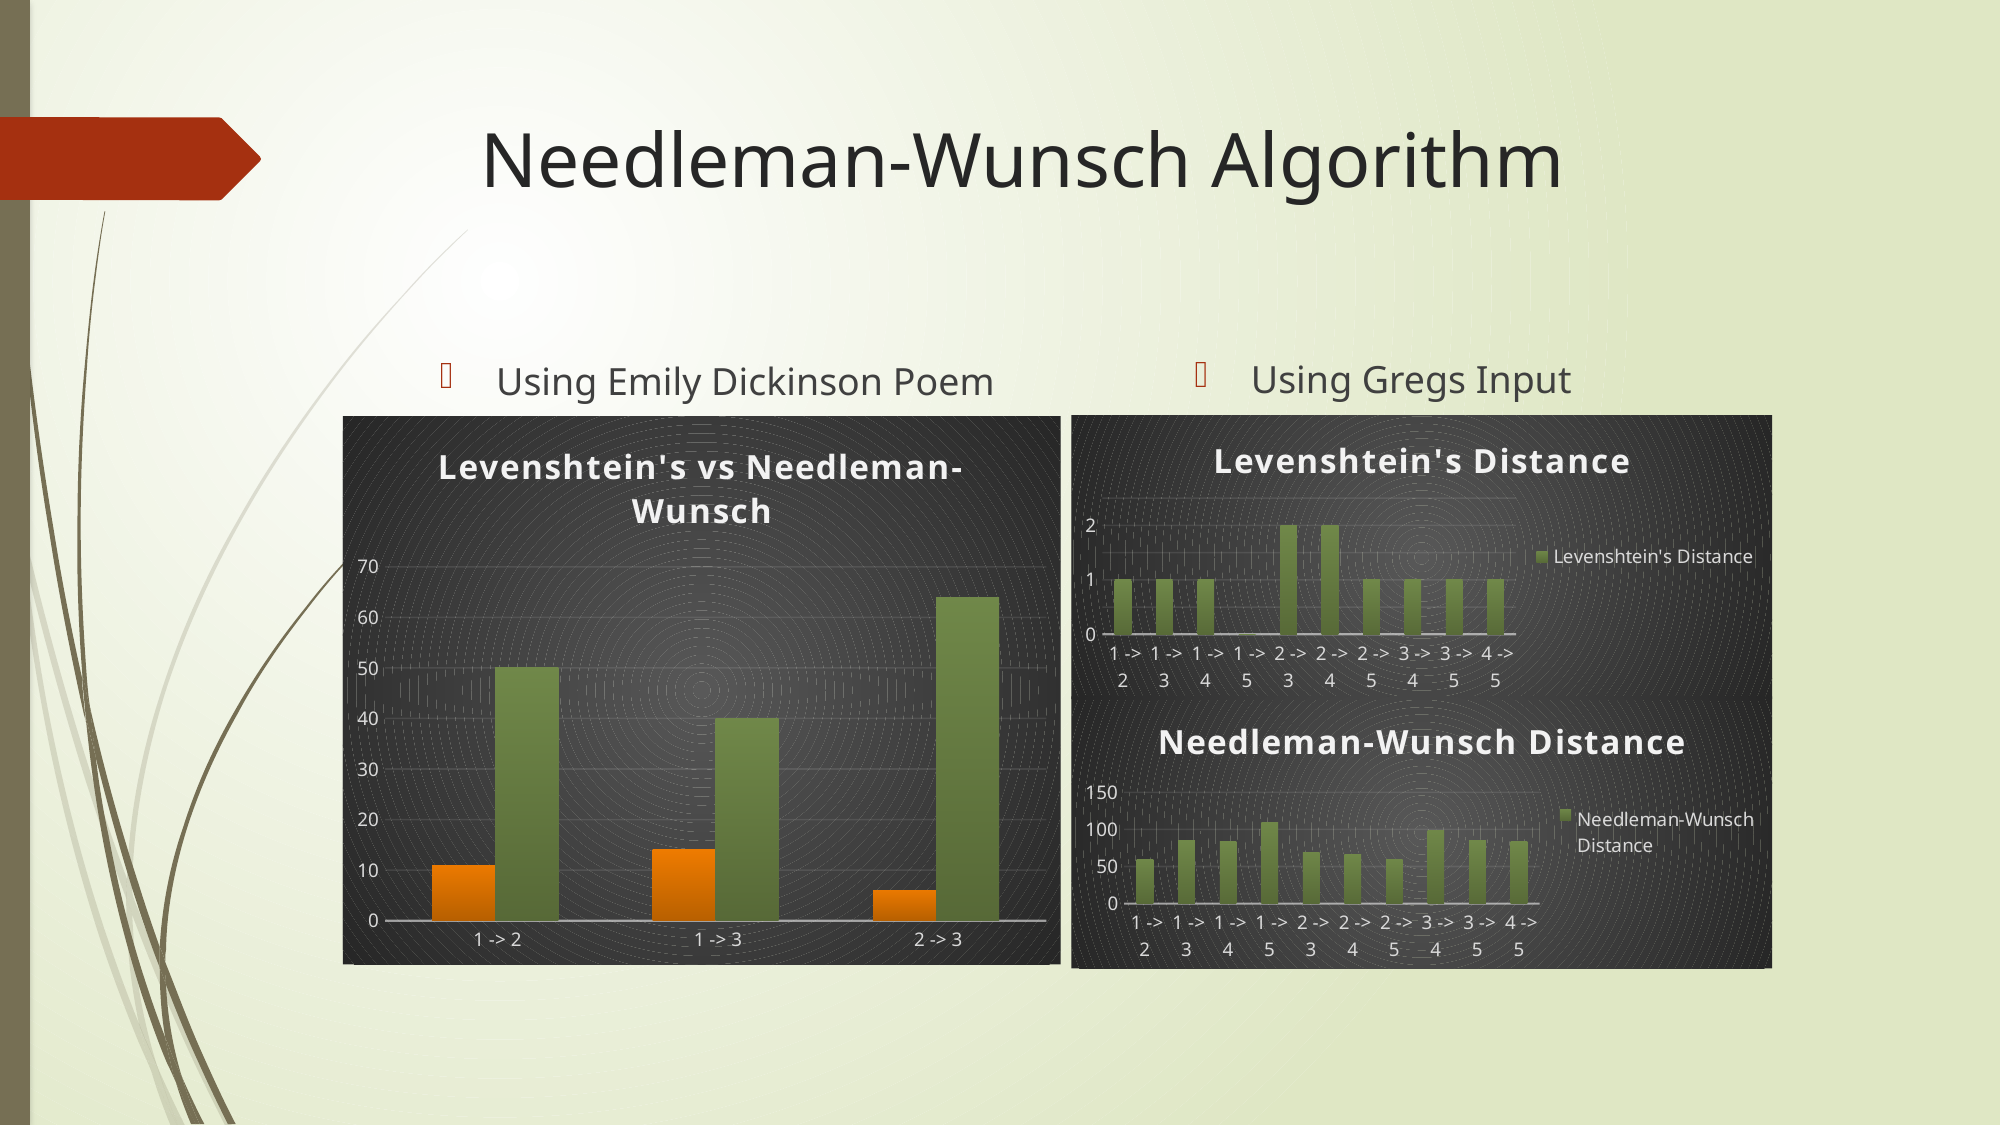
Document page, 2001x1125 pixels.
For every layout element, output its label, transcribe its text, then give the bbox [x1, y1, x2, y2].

chart [1071, 414, 1773, 969]
chart [342, 415, 1061, 965]
list Using Gregs Input [1179, 348, 1888, 969]
title Needleman-Wunsch Algorithm [465, 105, 1758, 279]
list Using Emily Dickinson Poem [424, 350, 1133, 420]
